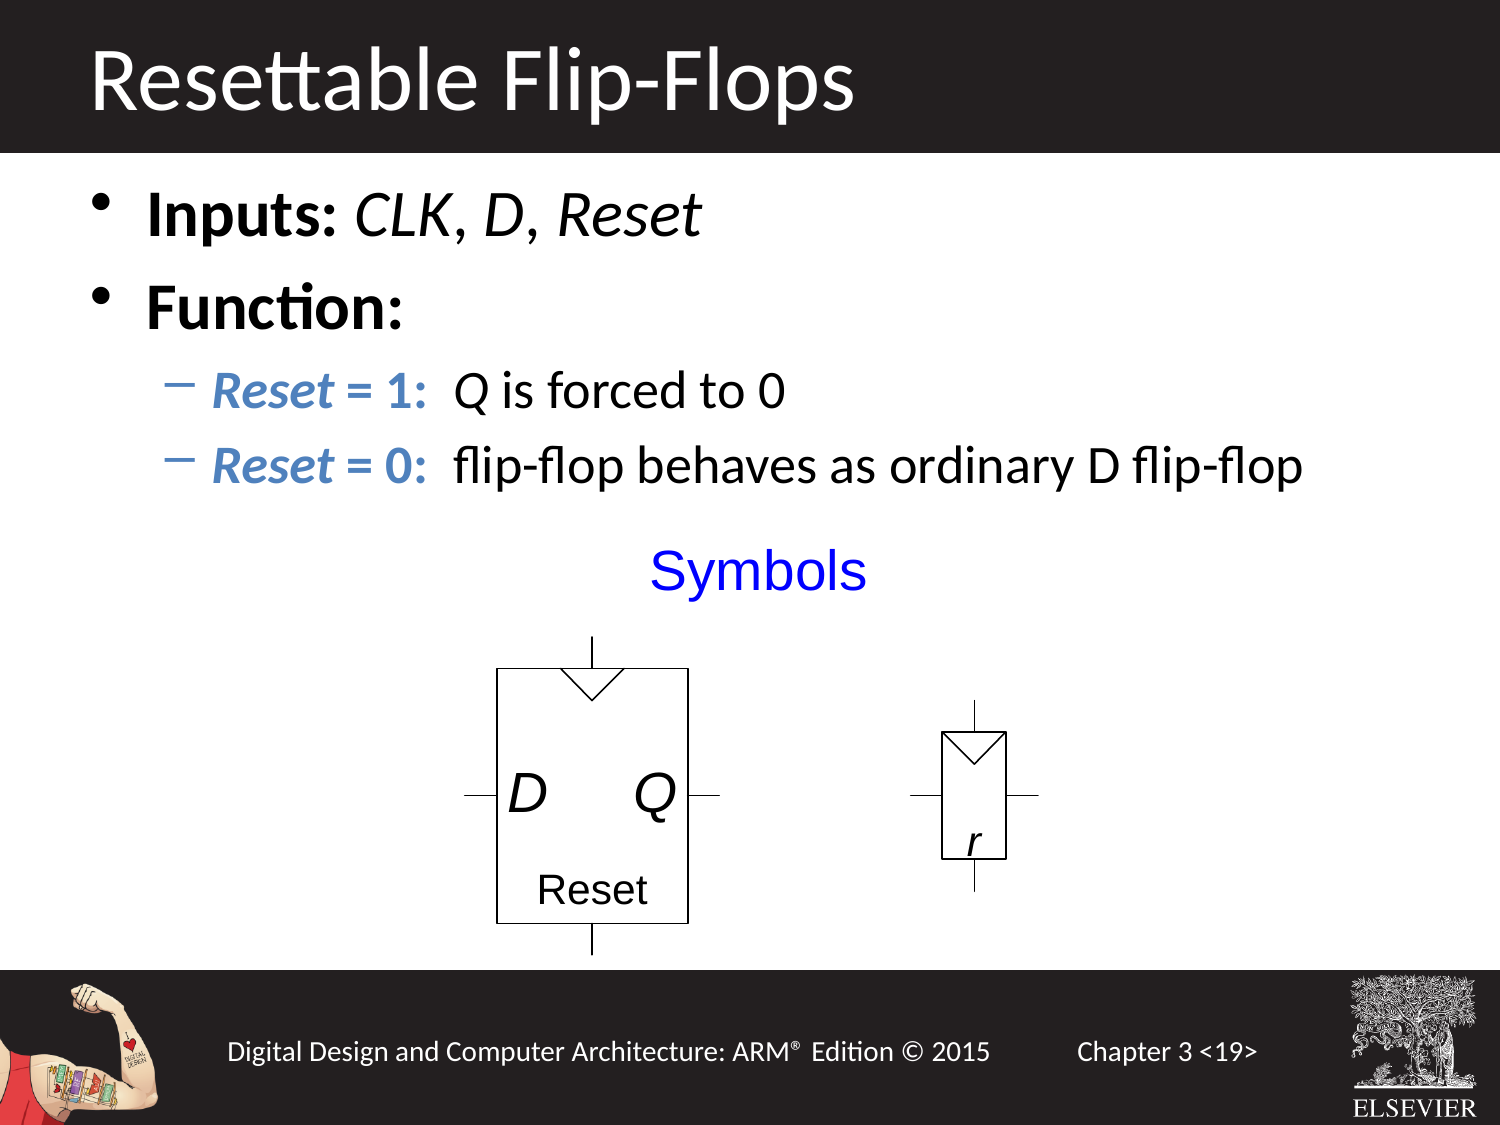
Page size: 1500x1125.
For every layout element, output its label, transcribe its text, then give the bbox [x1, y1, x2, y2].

text_box Resettable Flip-Flops [75, 11, 1375, 136]
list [453, 462, 1047, 965]
text_box Inputs: CLK, D, Reset Function: Reset = 1: Q is forced to 0 Reset = 0: flip-flop behaves as ordinary D flip-flop [75, 162, 1400, 1013]
picture [1350, 974, 1477, 1117]
picture [0, 979, 163, 1125]
text_box [87, 174, 1413, 1025]
